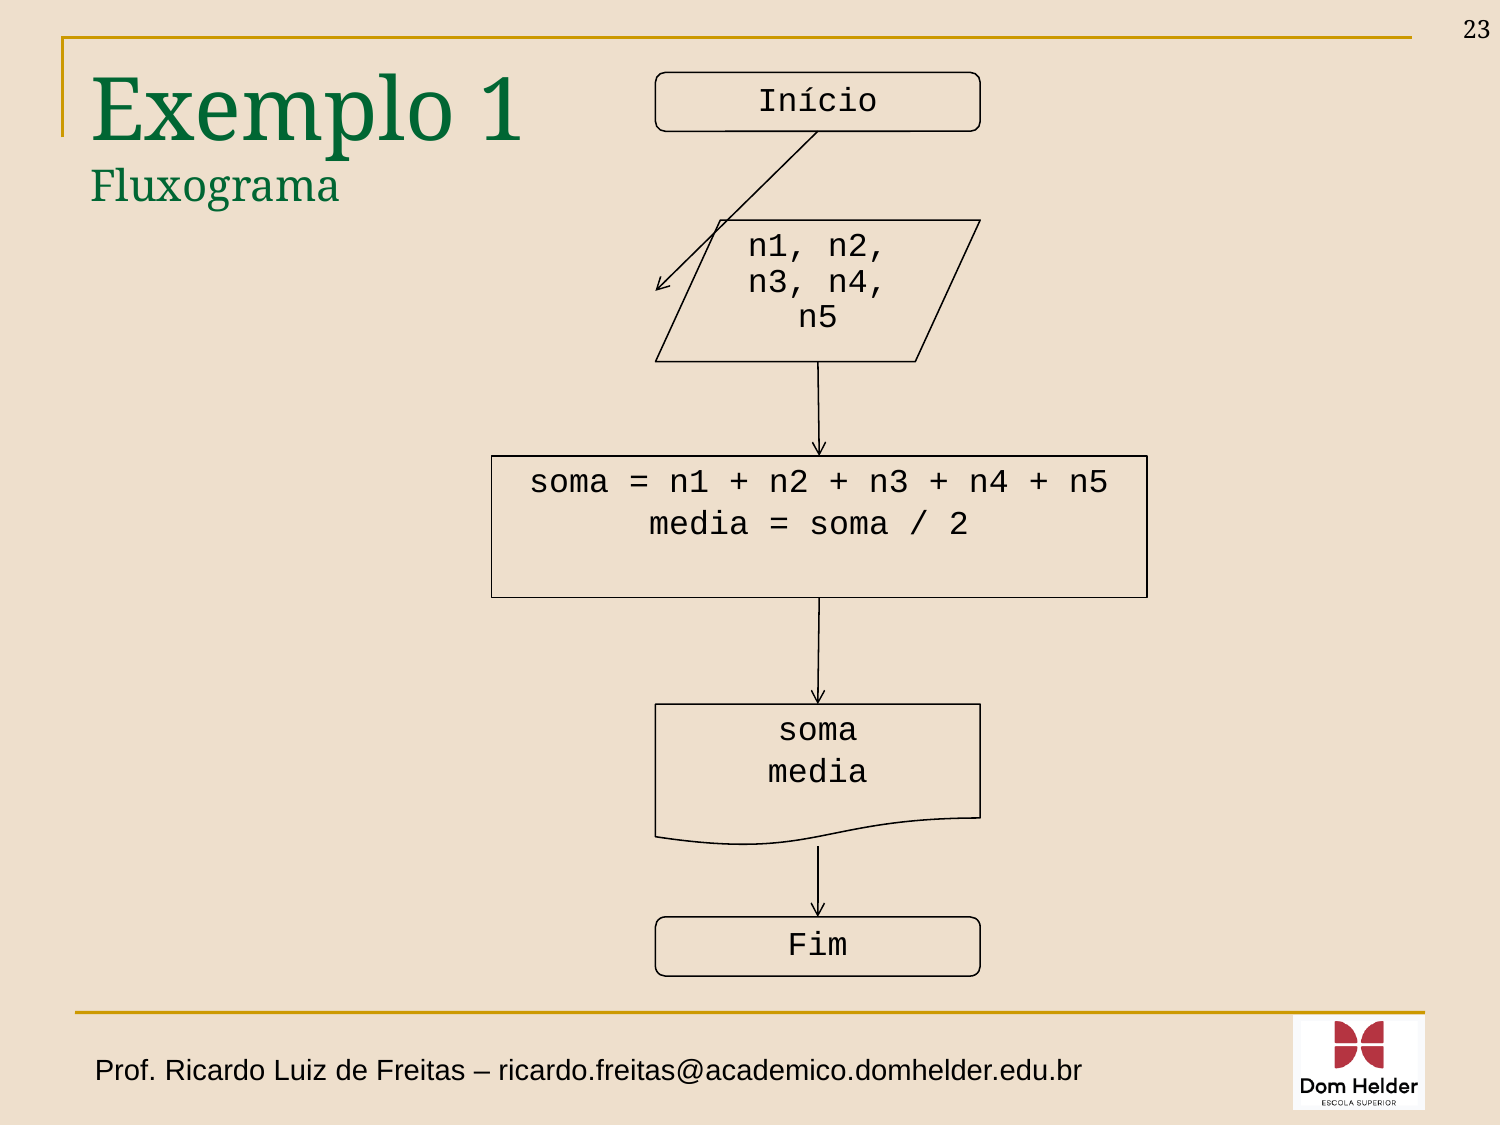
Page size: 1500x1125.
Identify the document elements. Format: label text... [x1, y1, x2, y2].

text_box soma = n1 + n2 + n3 + n4 + n5 media = soma / 2 [491, 455, 1148, 598]
text_box Fim [655, 916, 981, 977]
picture [1293, 1015, 1425, 1110]
text_box n1, n2, n3, n4, n5 [655, 220, 981, 362]
text_box Início [655, 72, 981, 132]
title Exemplo 1 Fluxograma [75, 45, 1425, 233]
slide_number 23 [1392, 0, 1500, 55]
text_box soma media [655, 704, 981, 845]
